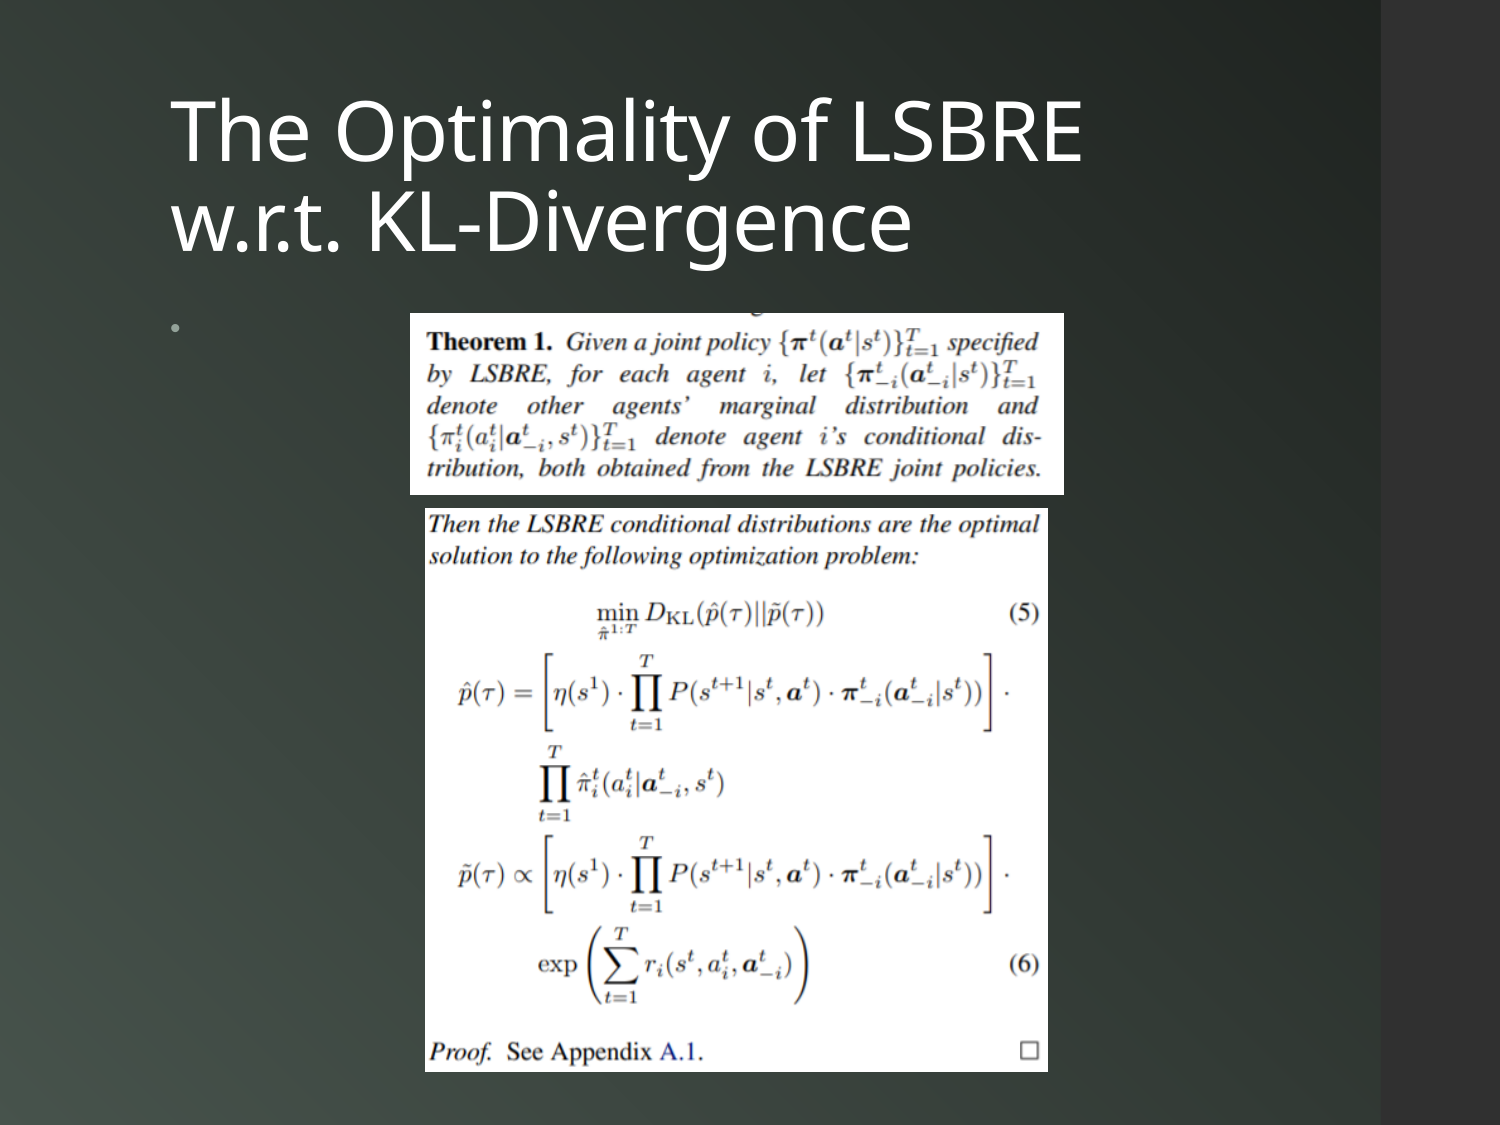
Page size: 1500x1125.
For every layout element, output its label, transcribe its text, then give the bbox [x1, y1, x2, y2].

picture [409, 313, 1064, 495]
picture [425, 508, 1049, 1072]
list [155, 299, 1213, 1014]
title The Optimality of LSBRE w.r.t. KL-Divergence [155, 60, 1348, 278]
